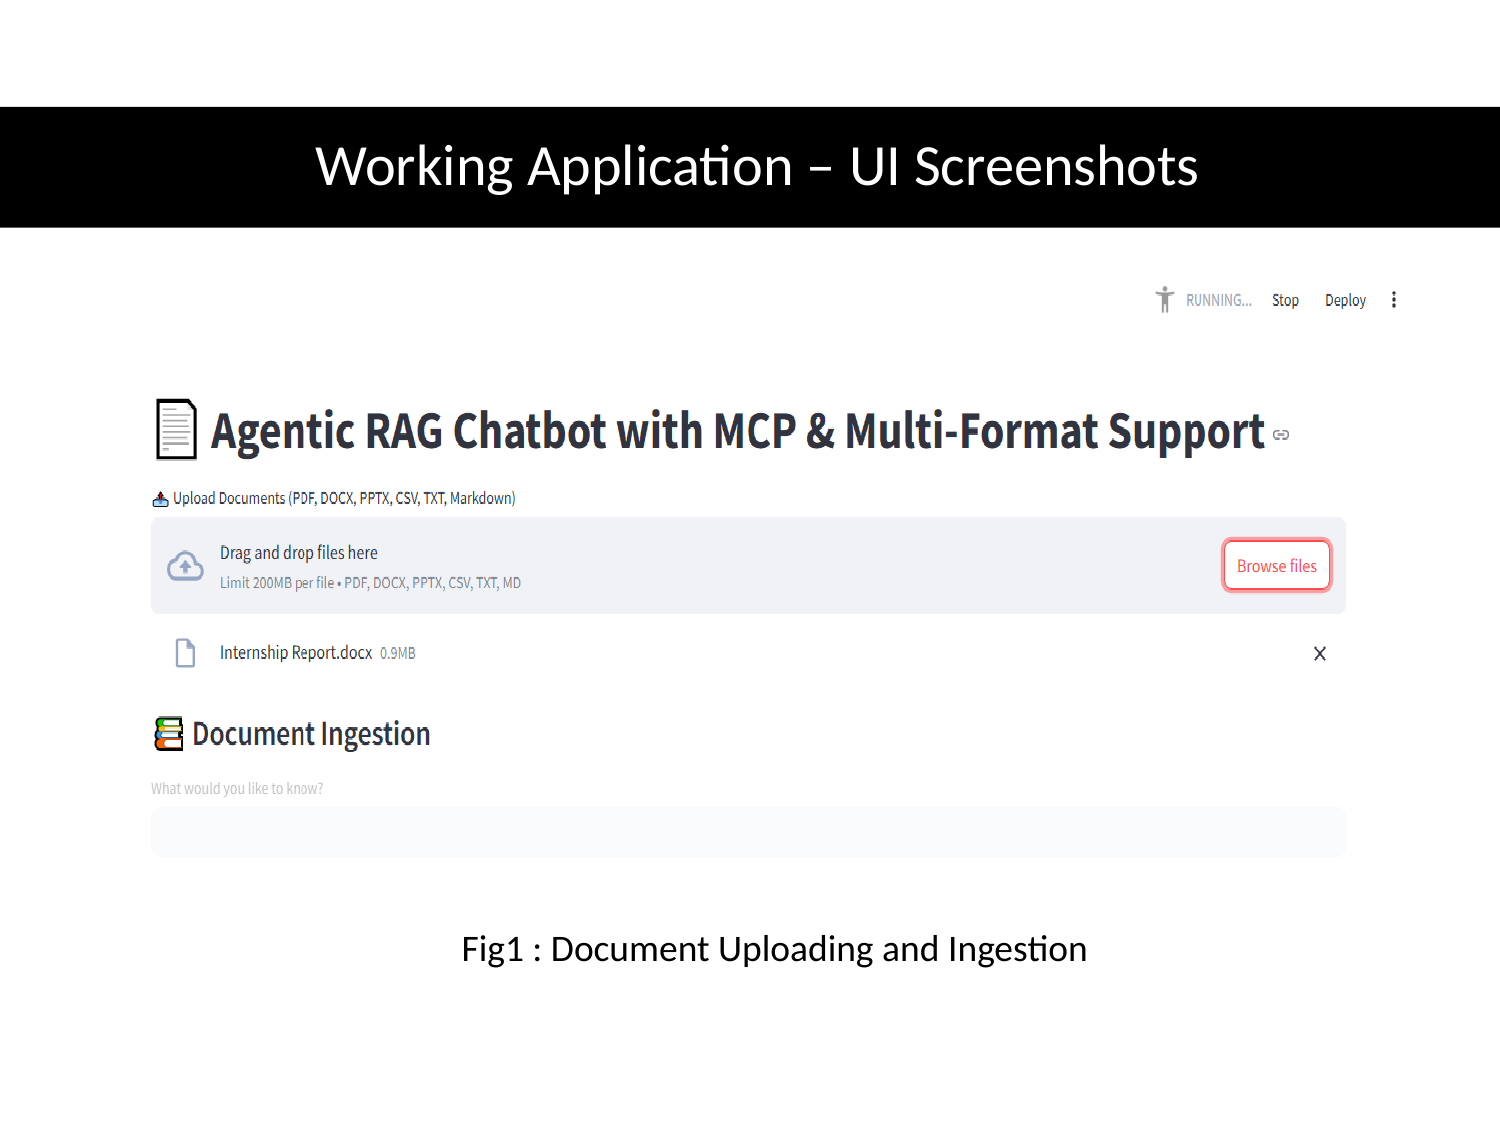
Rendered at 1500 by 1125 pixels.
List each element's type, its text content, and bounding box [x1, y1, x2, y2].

title Working Application – UI Screenshots [68, 105, 1448, 228]
text_box Fig1 : Document Uploading and Ingestion [446, 916, 1104, 977]
text_box [0, 105, 1500, 230]
picture [78, 263, 1422, 889]
